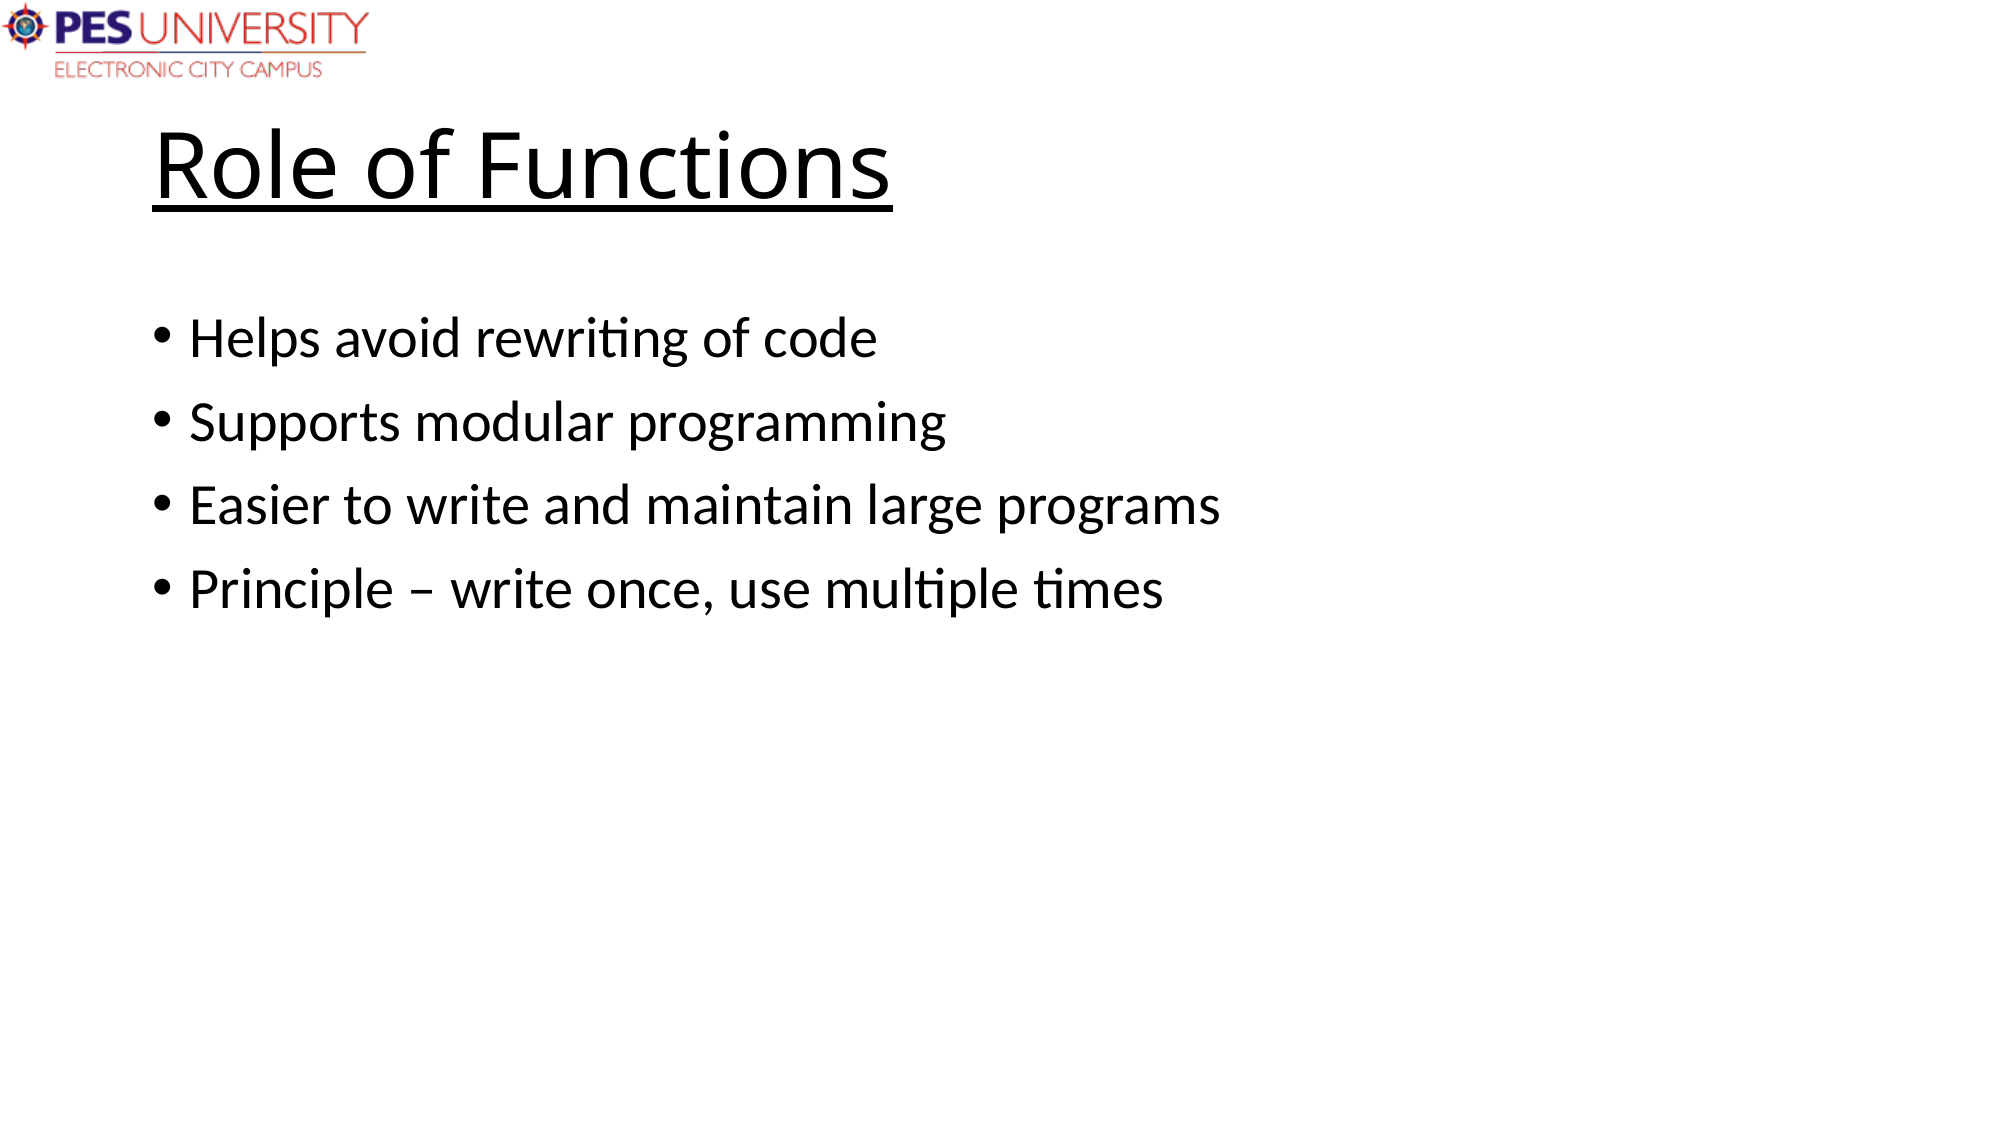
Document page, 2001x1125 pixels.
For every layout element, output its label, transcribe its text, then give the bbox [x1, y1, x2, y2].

picture [0, 0, 373, 84]
list Helps avoid rewriting of code Supports modular programming Easier to write and maintain large programs Principle – write once, use multiple times [137, 299, 1863, 1014]
title Role of Functions [137, 59, 1863, 278]
